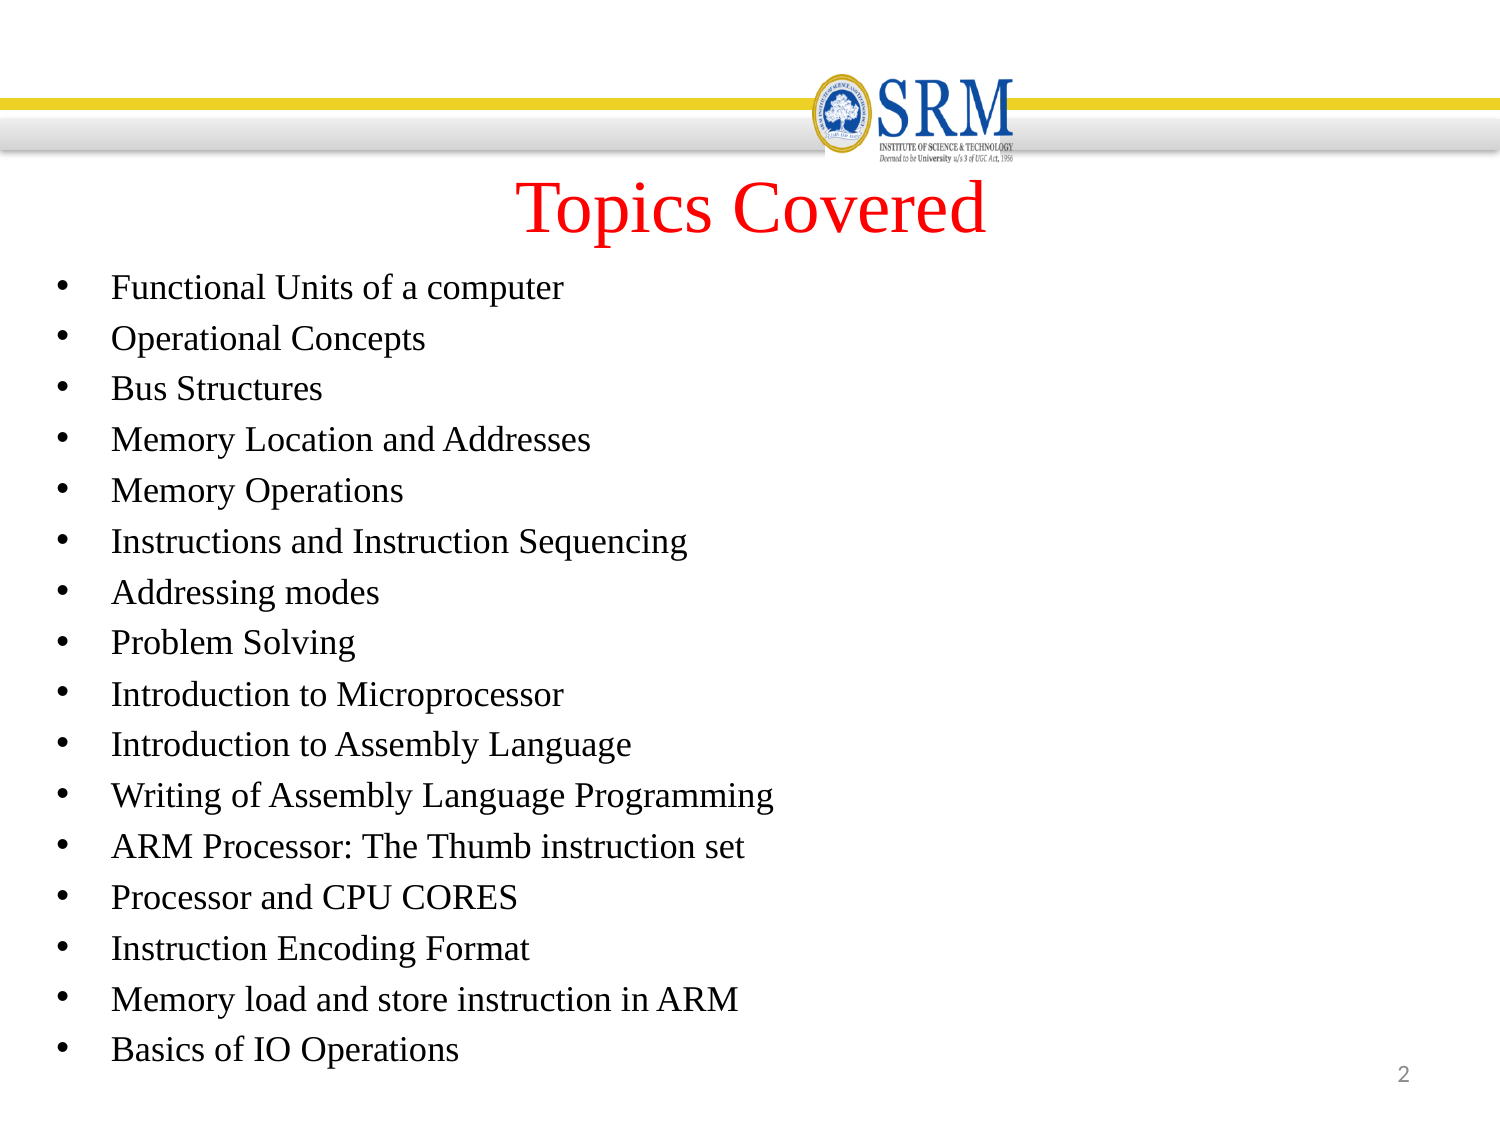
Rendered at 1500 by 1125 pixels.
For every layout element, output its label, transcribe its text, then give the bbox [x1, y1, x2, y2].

slide_number 2 [1074, 1042, 1425, 1103]
title Topics Covered [2, 0, 1500, 197]
list Functional Units of a computer Operational Concepts Bus Structures Memory Location and Addresses Memory Operations Instructions and Instruction Sequencing Addressing modes Problem Solving Introduction to Microprocessor Introduction to Assembly Language Writing of Assembly Language Programming ARM Processor: The Thumb instruction set Processor and CPU CORES Instruction Encoding Format Memory load and store instruction in ARM Basics of IO Operations [41, 255, 1425, 1083]
